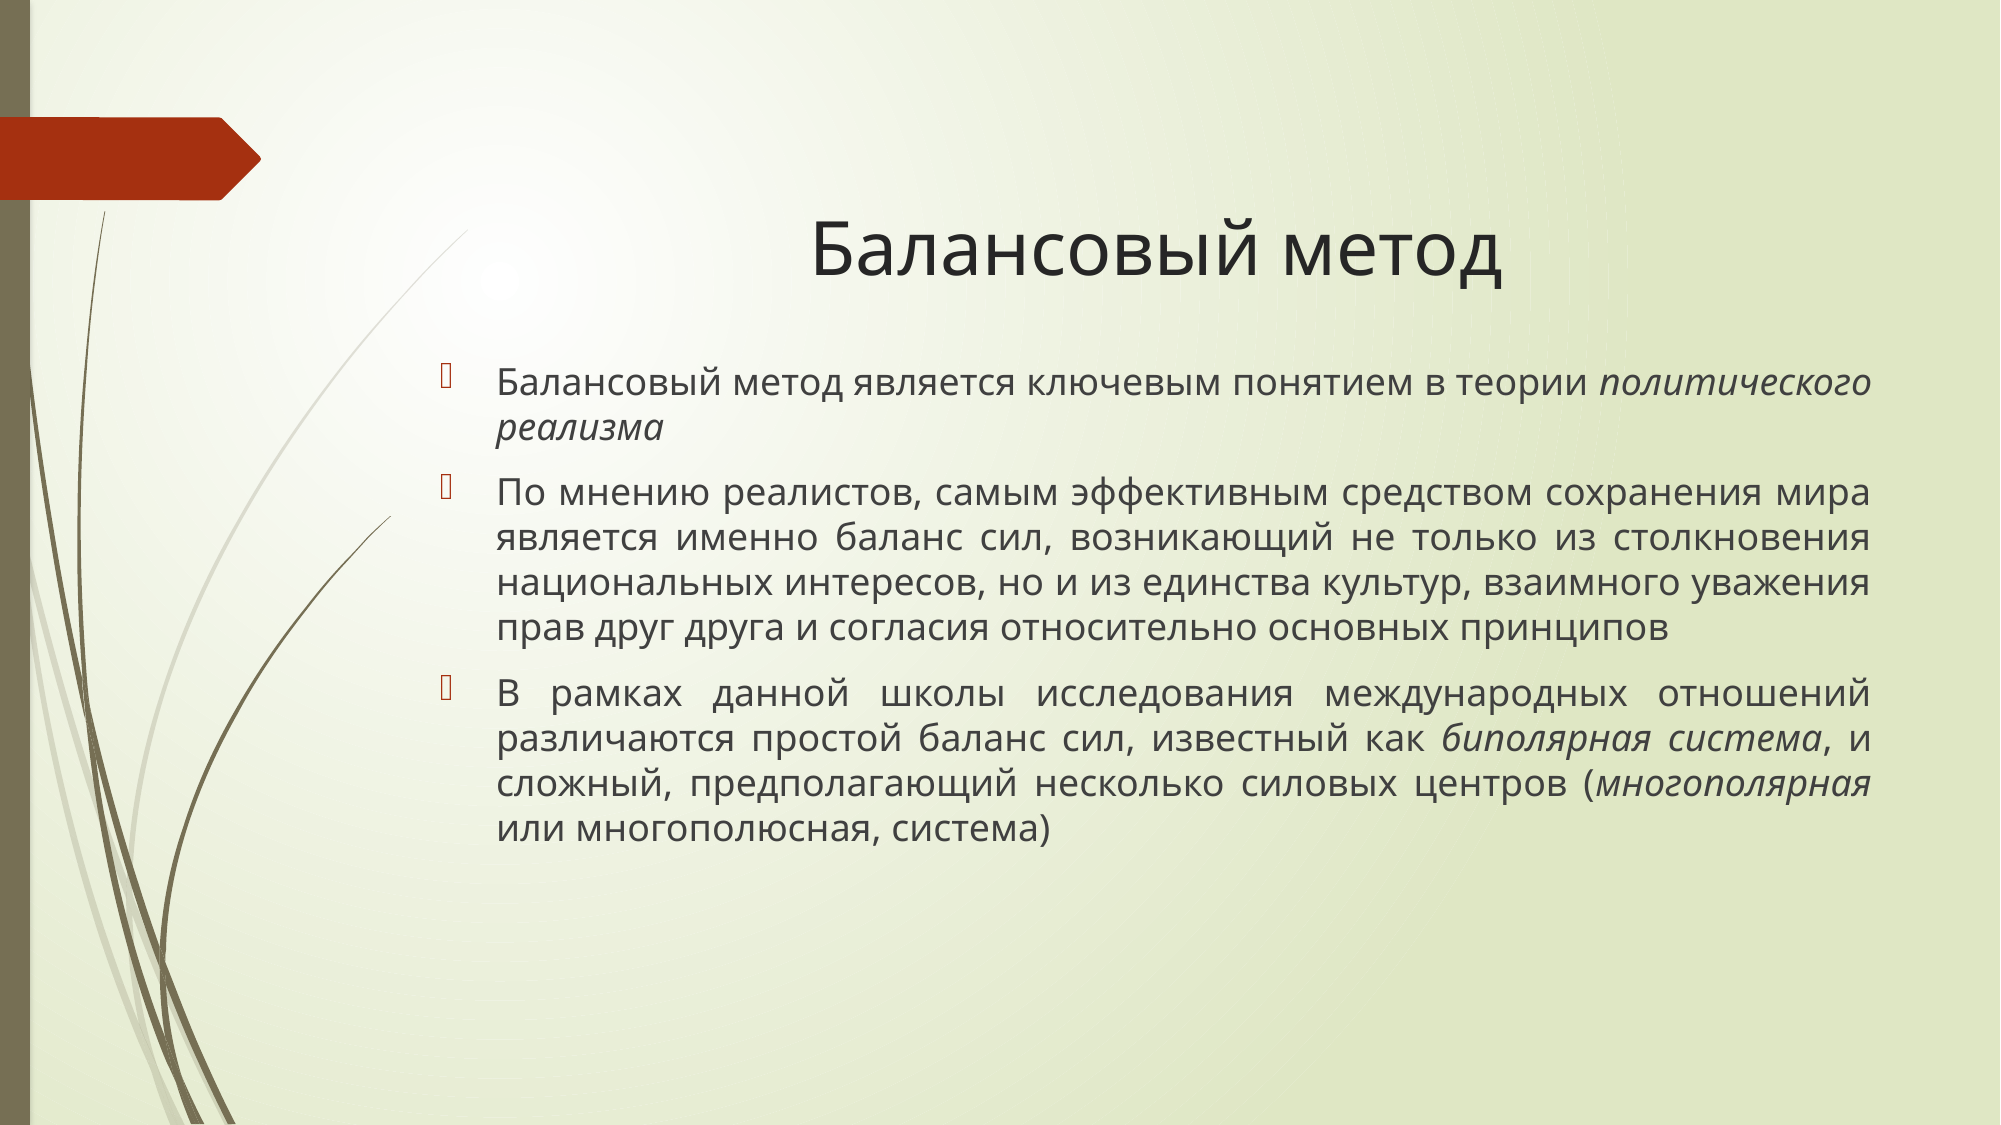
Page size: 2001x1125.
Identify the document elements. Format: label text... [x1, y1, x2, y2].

title Балансовый метод [425, 102, 1888, 313]
list Балансовый метод является ключевым понятием в теории политического реализма По мнению реалистов, самым эффективным средством сохранения мира является именно баланс сил, возникающий не только из столкновения национальных интересов, но и из единства культур, взаимного уважения прав друг друга и согласия относительно основных принципов В рамках данной школы исследования международных отношений различаются простой баланс сил, известный как биполярная система, и сложный, предполагающий несколько силовых центров (многополярная или многополюсная, система) [424, 350, 1888, 970]
